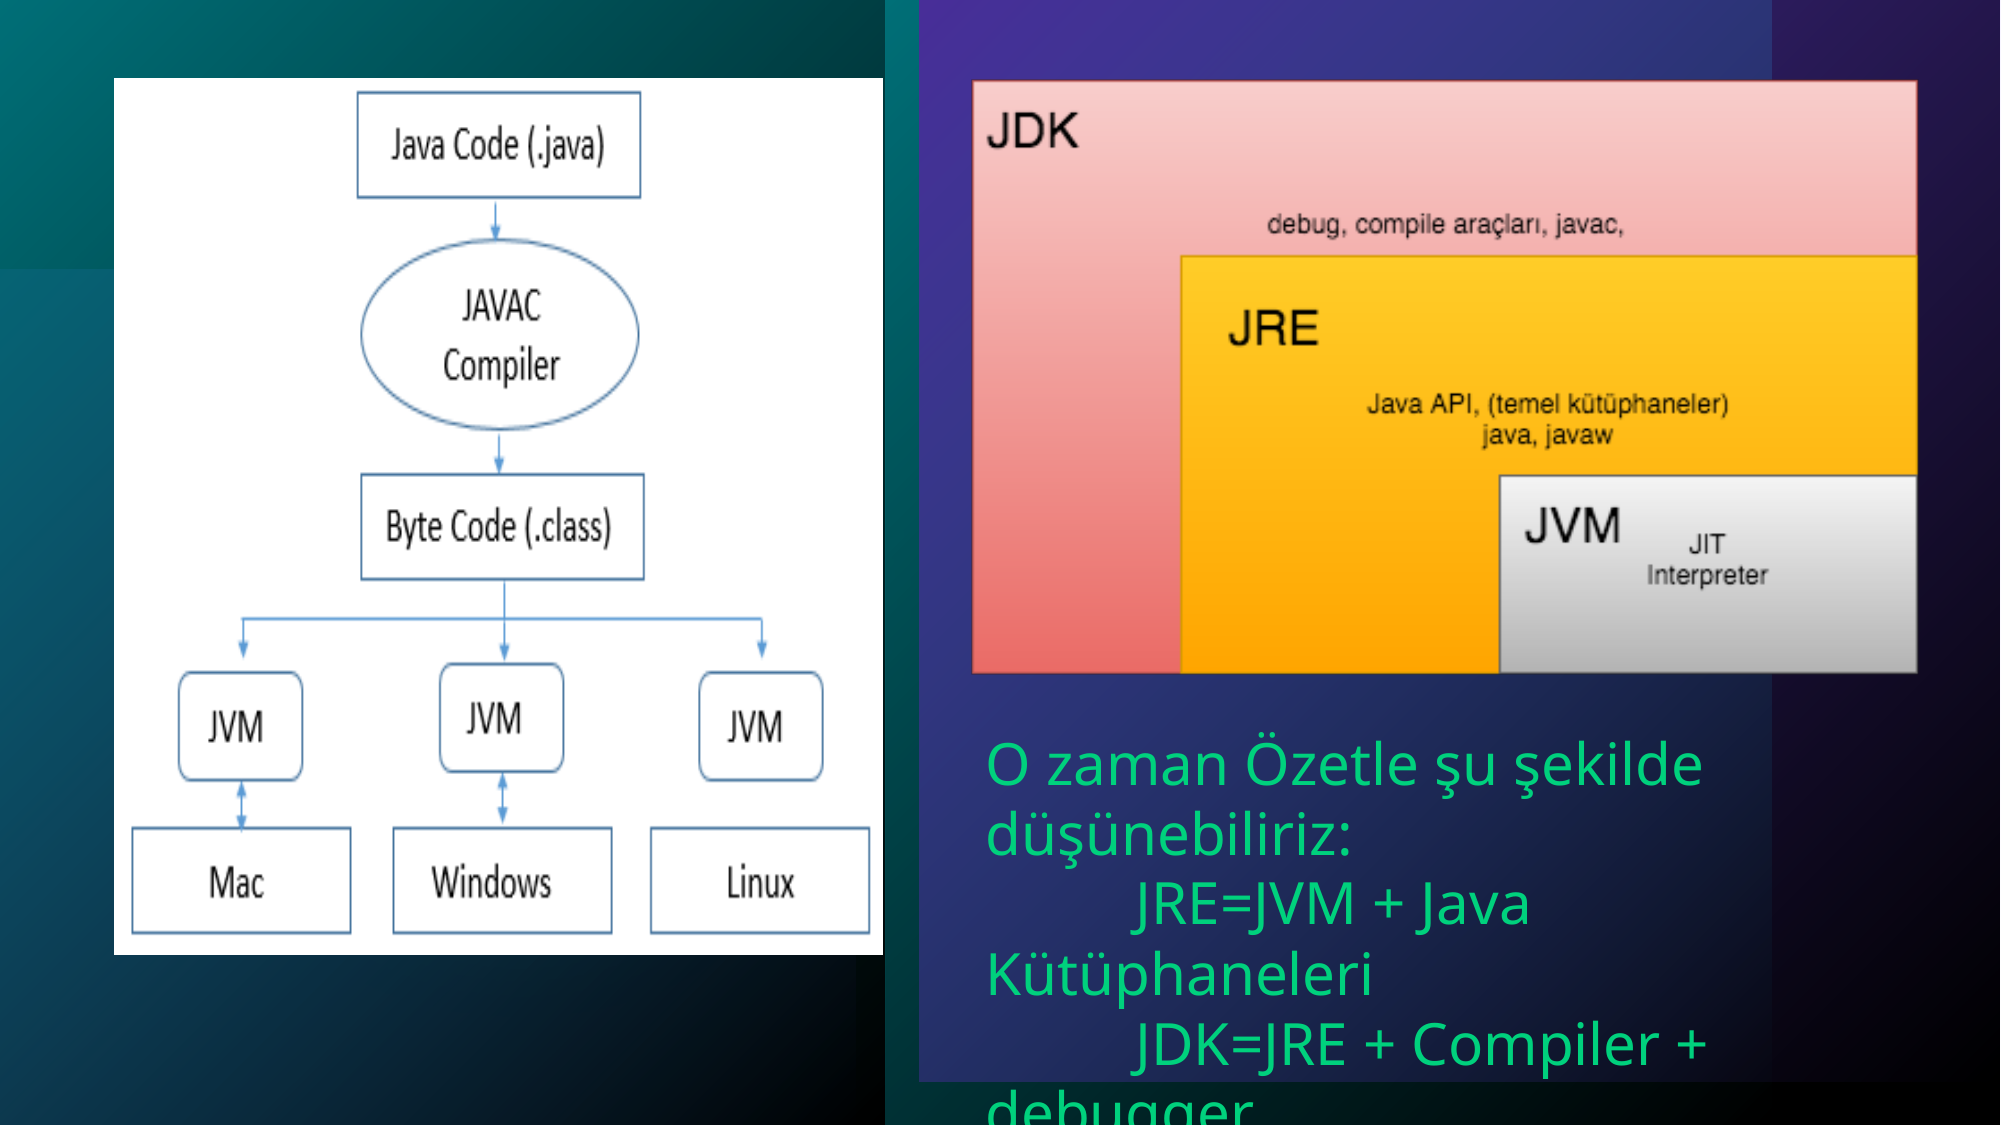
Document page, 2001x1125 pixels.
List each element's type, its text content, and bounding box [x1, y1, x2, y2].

picture [970, 78, 1921, 677]
text_box O zaman Özetle şu şekilde düşünebiliriz: JRE=JVM + Java Kütüphaneleri JDK=JRE + Compiler + debugger [970, 719, 1917, 1125]
picture [114, 78, 883, 956]
